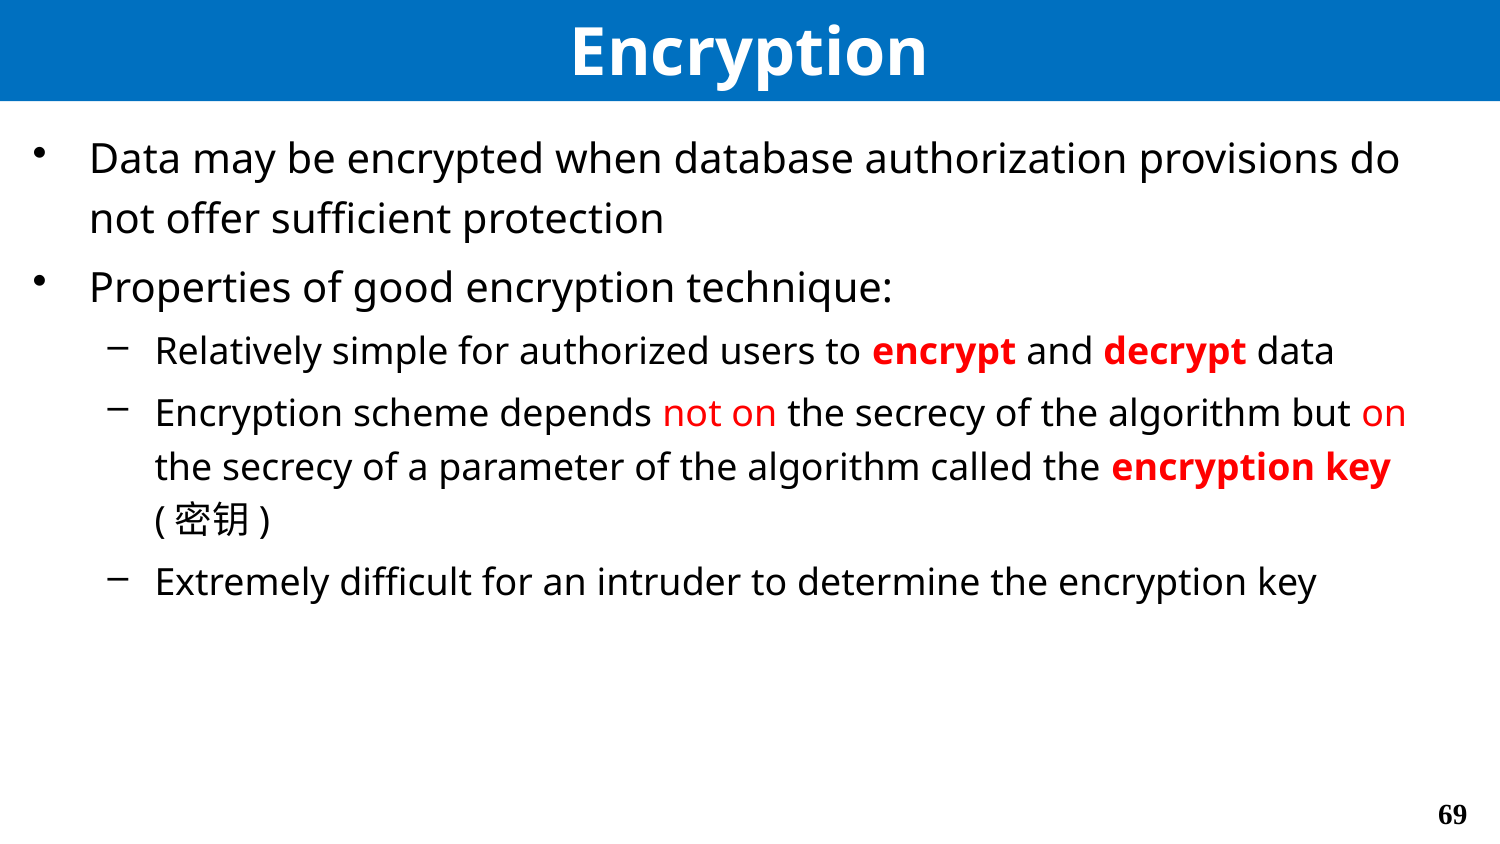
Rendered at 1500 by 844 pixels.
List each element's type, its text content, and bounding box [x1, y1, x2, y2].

title Encryption [0, 0, 1500, 102]
list Data may be encrypted when database authorization provisions do not offer sufficient protection Properties of good encryption technique: Relatively simple for authorized users to encrypt and decrypt data Encryption scheme depends not on the secrecy of the algorithm but on the secrecy of a parameter of the algorithm called the encryption key (密钥) Extremely difficult for an intruder to determine the encryption key [17, 114, 1471, 754]
